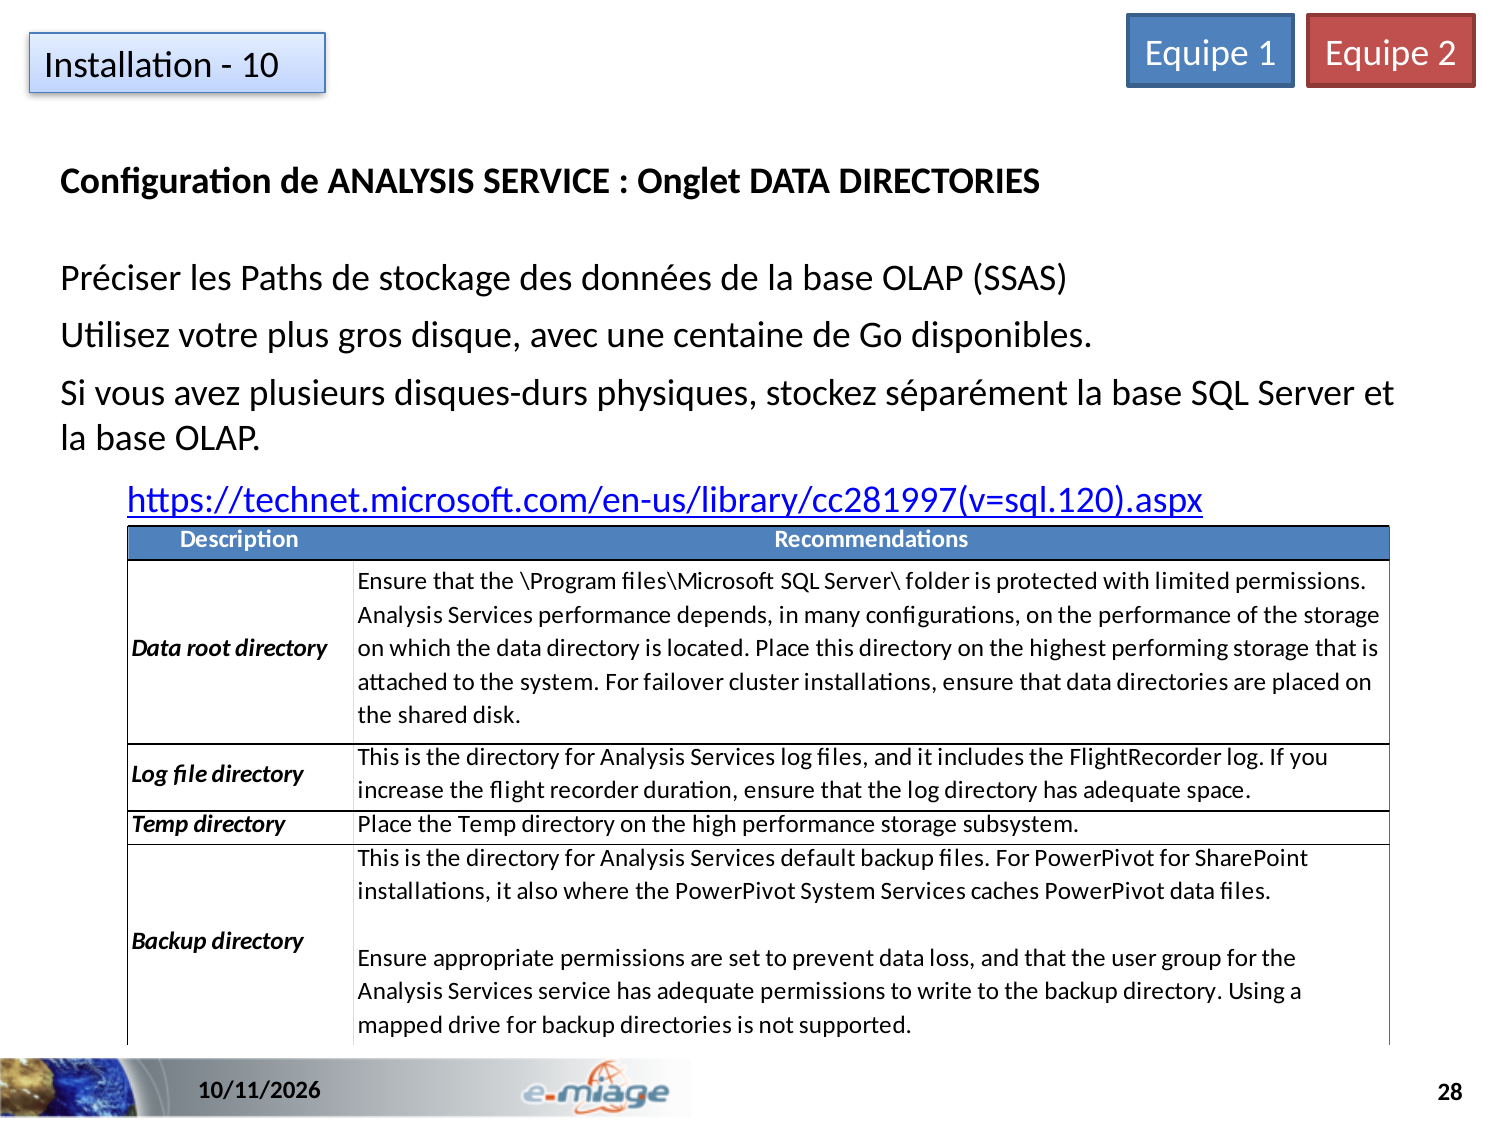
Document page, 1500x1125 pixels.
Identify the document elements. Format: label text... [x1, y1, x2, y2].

text_box https://technet.microsoft.com/en-us/library/cc281997(v=sql.120).aspx [112, 467, 1388, 528]
text_box Installation - 10 [29, 32, 326, 93]
text_box Equipe 1 [1126, 13, 1295, 88]
text_box Configuration de ANALYSIS SERVICE : Onglet DATA DIRECTORIES Préciser les Paths de stockage des données de la base OLAP (SSAS) Utilisez votre plus gros disque, avec une centaine de Go disponibles. Si vous avez plusieurs disques-durs physiques, stockez séparément la base SQL Server et la base OLAP. [45, 148, 1428, 465]
text_box Equipe 2 [1306, 13, 1476, 88]
picture [0, 1058, 691, 1118]
picture [126, 525, 1392, 1047]
